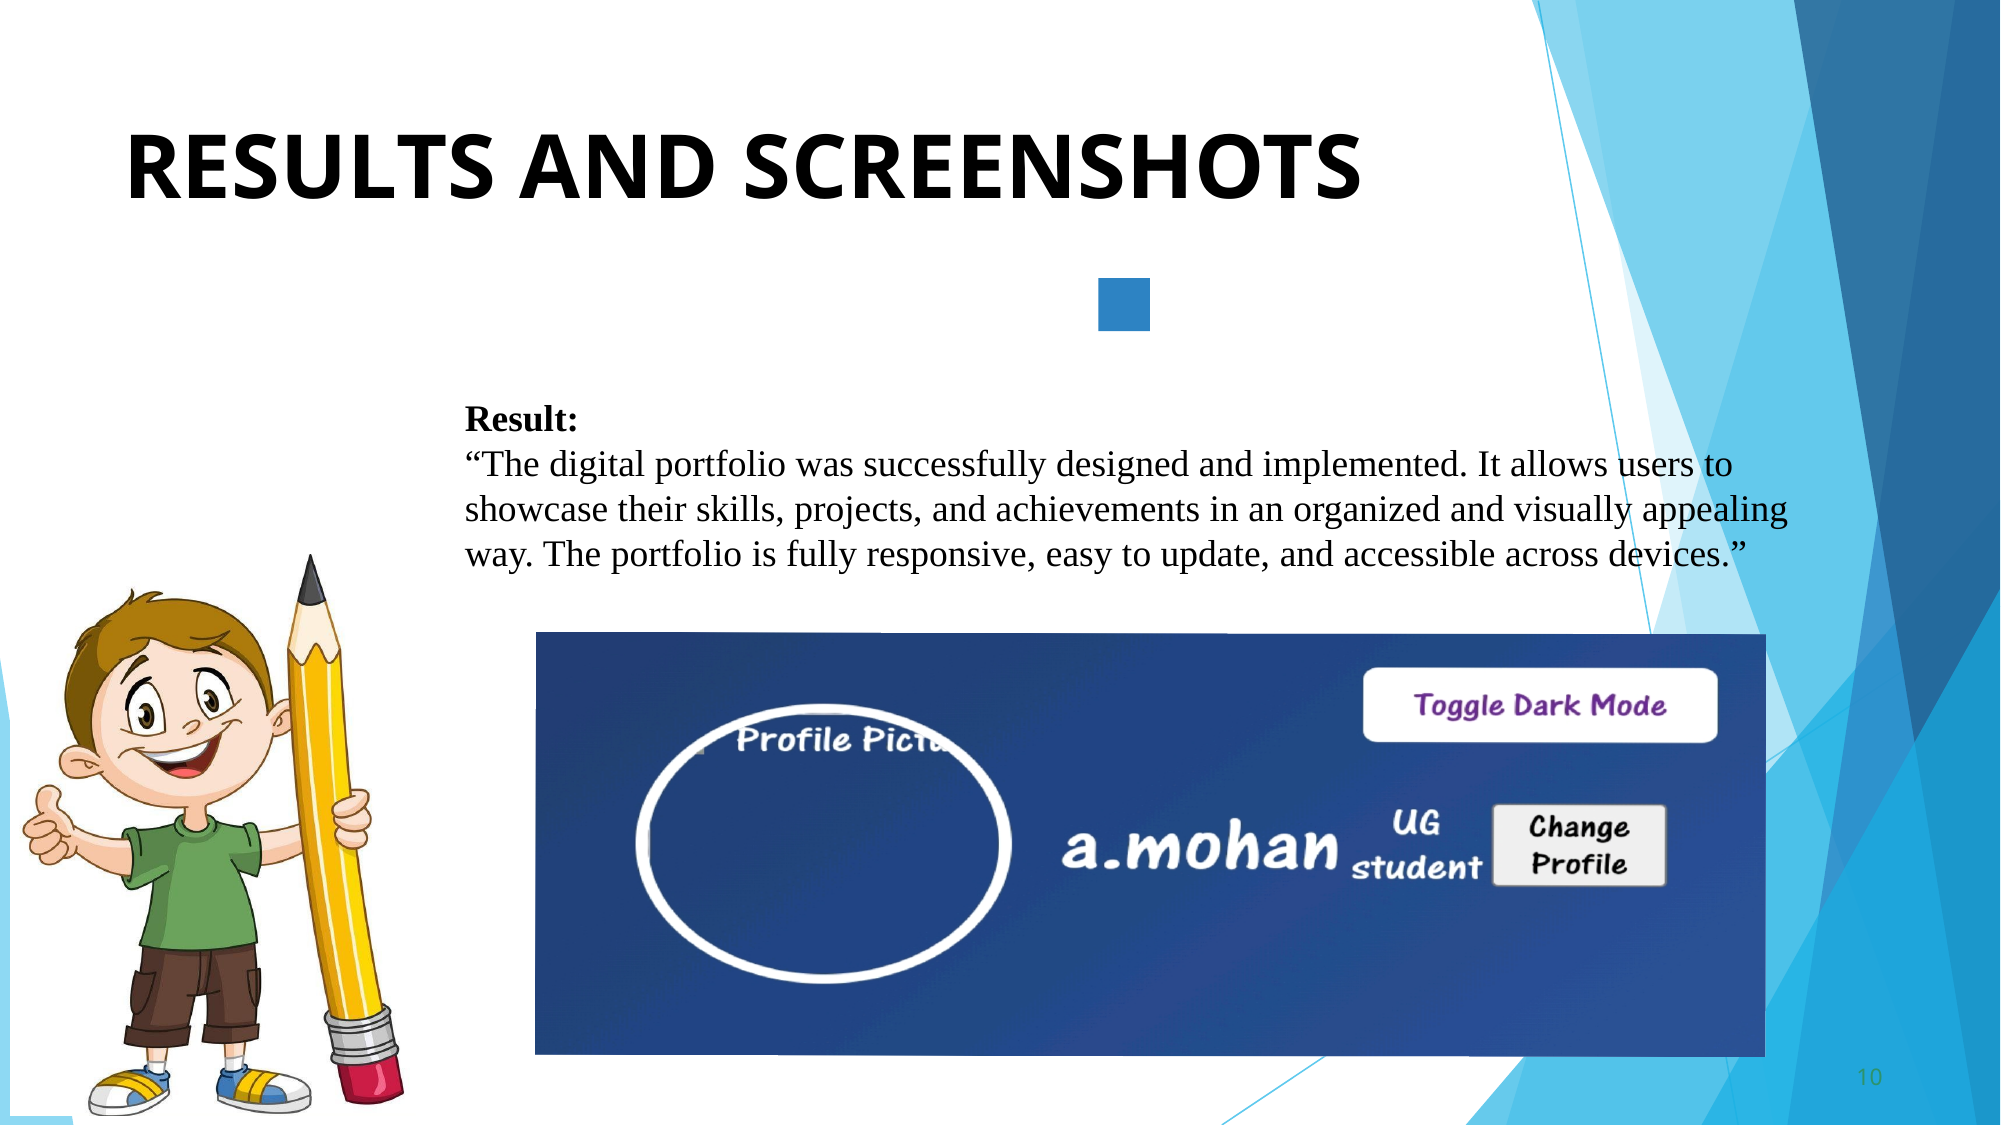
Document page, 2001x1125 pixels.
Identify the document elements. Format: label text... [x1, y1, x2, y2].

text_box 10 [1849, 1061, 1888, 1095]
text_box Result: “The digital portfolio was successfully designed and implemented. It allows users to showcase their skills, projects, and achievements in an organized and visually appealing way. The portfolio is fully responsive, easy to update, and accessible across devices.” [449, 386, 1850, 581]
picture [10, 554, 416, 1116]
text_box [1098, 298, 1150, 332]
picture [534, 632, 1766, 1057]
title RESULTS AND SCREENSHOTS [121, 107, 1513, 298]
